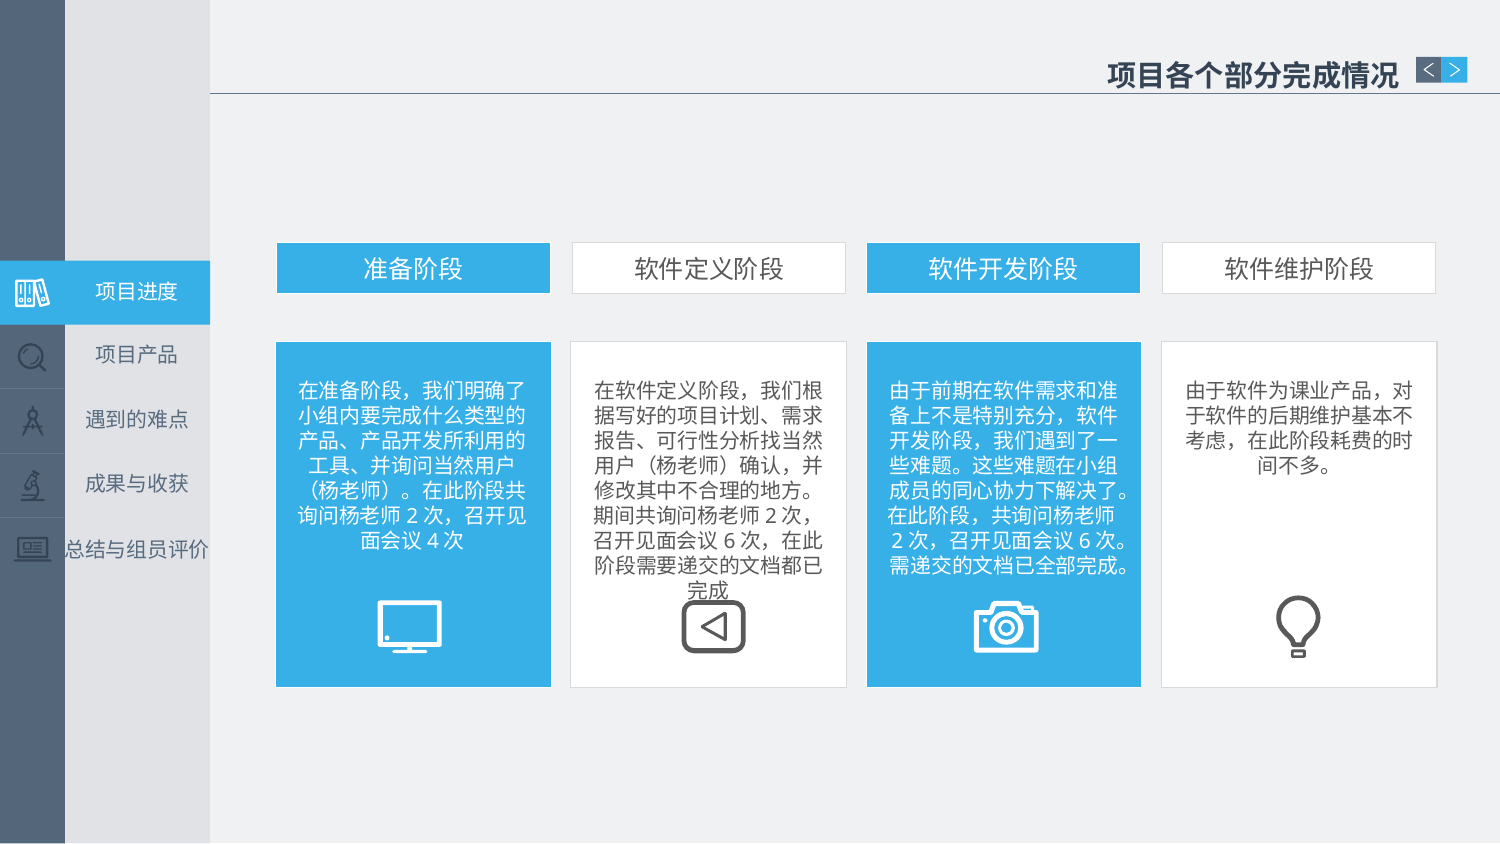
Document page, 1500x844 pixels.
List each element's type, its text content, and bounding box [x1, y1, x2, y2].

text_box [1415, 56, 1440, 83]
text_box 软件维护阶段 [1162, 242, 1436, 294]
text_box 由于软件为课业产品，对于软件的后期维护基本不考虑，在此阶段耗费的时间不多。 [1180, 377, 1418, 478]
text_box 总结与组员评价 [49, 529, 225, 569]
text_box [1441, 56, 1468, 83]
text_box [0, 259, 212, 327]
text_box 项目产品 [80, 334, 194, 374]
text_box 准备阶段 [276, 242, 551, 294]
text_box 项目进度 [80, 271, 194, 311]
text_box [15, 278, 50, 308]
text_box [570, 341, 847, 688]
text_box 在准备阶段，我们明确了小组内要完成什么类型的产品、产品开发所利用的工具、并询问当然用户（杨老师）。在此阶段共询问杨老师2次，召开见面会议4次 [294, 377, 531, 553]
text_box 在软件定义阶段，我们根据写好的项目计划、需求报告、可行性分析找当然用户（杨老师）确认，并修改其中不合理的地方。期间共询问杨老师2次，召开见面会议6次，在此阶段需要递交的文档都已完成 [590, 377, 827, 603]
text_box 软件定义阶段 [572, 242, 846, 294]
text_box [13, 536, 49, 562]
text_box 软件开发阶段 [866, 242, 1141, 294]
text_box [973, 600, 1039, 653]
text_box 由于前期在软件需求和准备上不是特别充分，软件开发阶段，我们遇到了一些难题。这些难题在小组成员的同心协力下解决了。在此阶段，共询问杨老师2次，召开见面会议6次。需递交的文档已全部完成。 [885, 377, 1123, 578]
text_box [1291, 649, 1306, 658]
text_box [681, 603, 746, 654]
text_box 项目各个部分完成情况 [1022, 40, 1400, 93]
text_box [22, 405, 44, 437]
text_box [20, 470, 46, 502]
text_box [1161, 341, 1437, 688]
text_box [275, 341, 552, 688]
text_box 遇到的难点 [70, 399, 204, 439]
text_box [866, 341, 1142, 688]
text_box [1276, 595, 1321, 648]
text_box [17, 343, 47, 372]
text_box 成果与收获 [70, 463, 204, 503]
text_box [377, 600, 442, 654]
